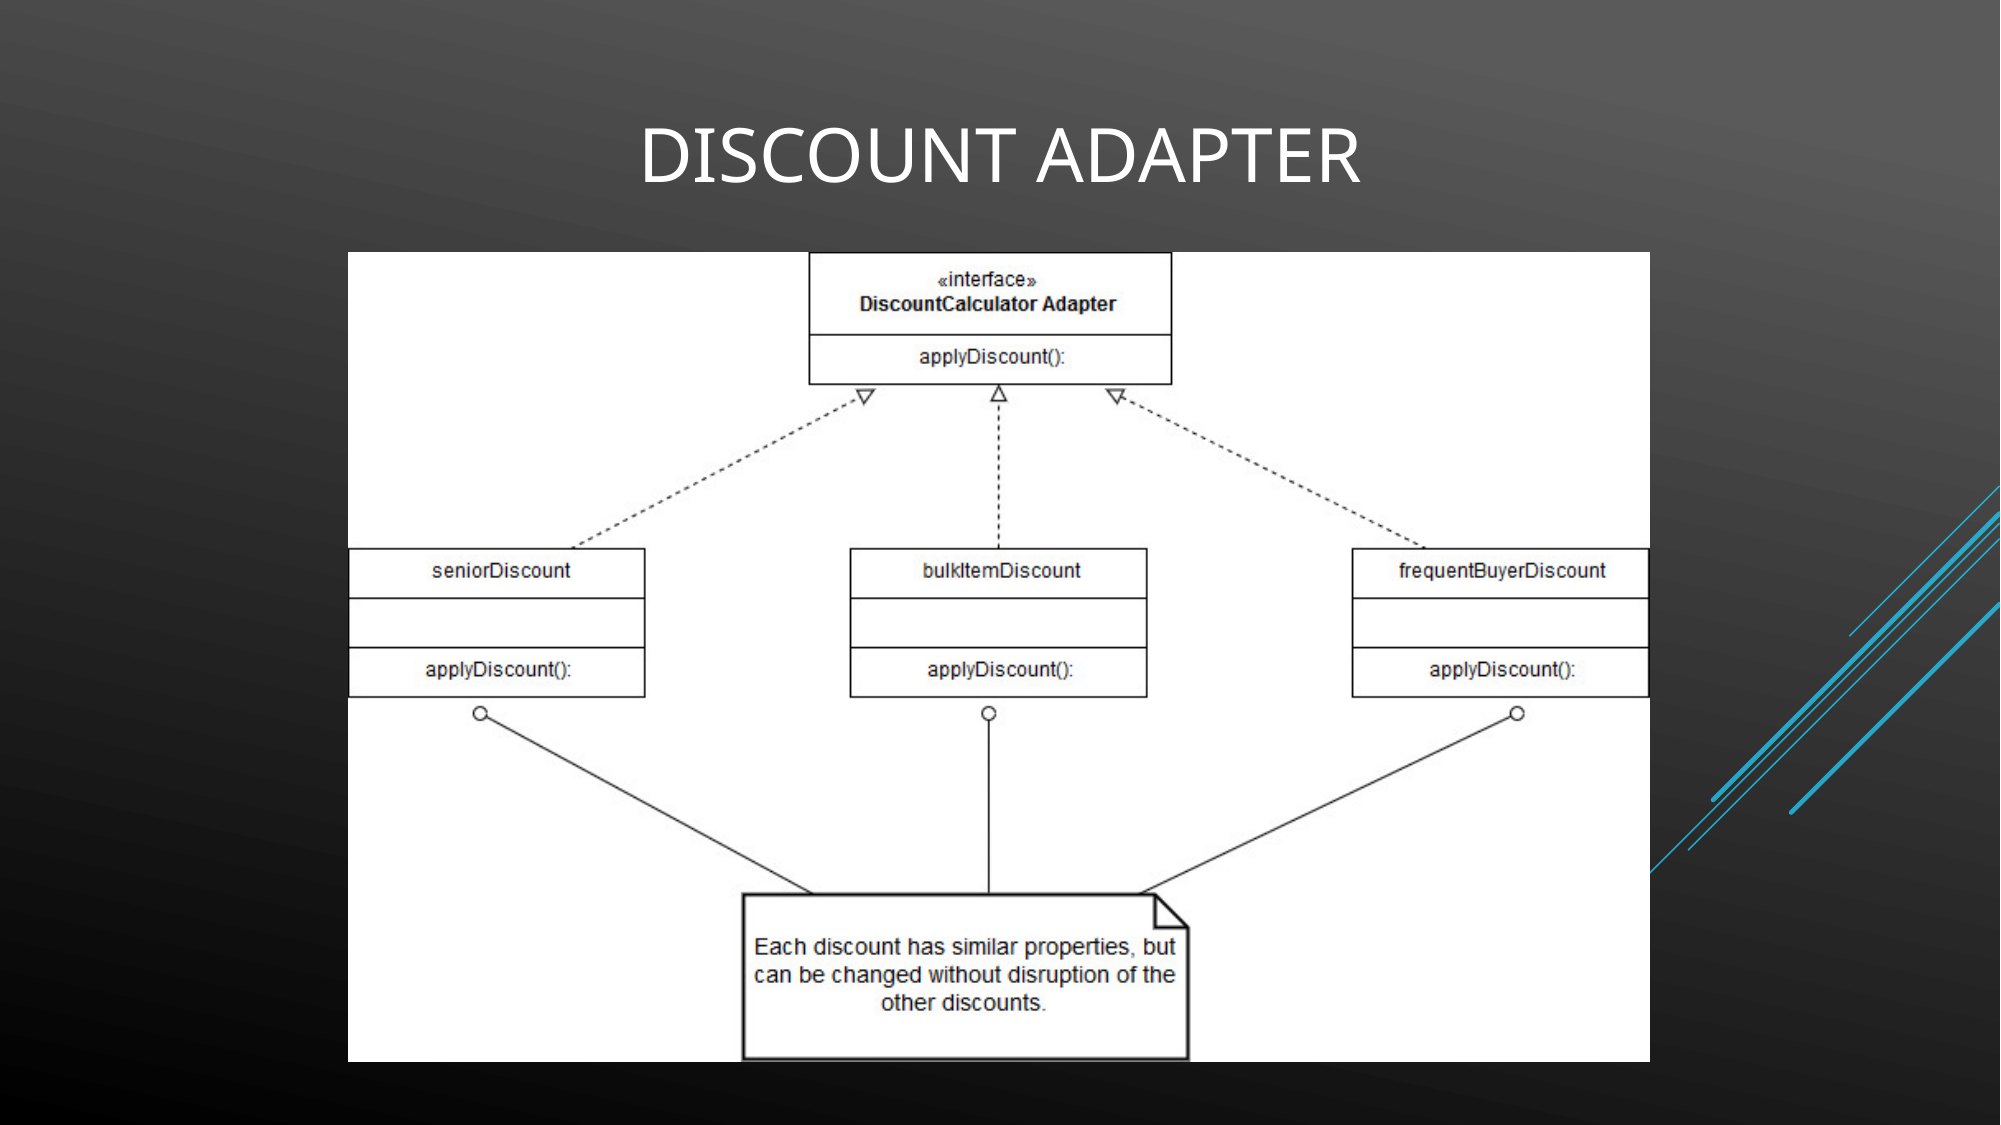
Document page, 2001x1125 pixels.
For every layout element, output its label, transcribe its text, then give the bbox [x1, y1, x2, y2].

text_box [0, 0, 2000, 1125]
text_box Discount Adapter [300, 83, 1700, 222]
picture [348, 252, 1650, 1062]
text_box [1650, 485, 2000, 1013]
